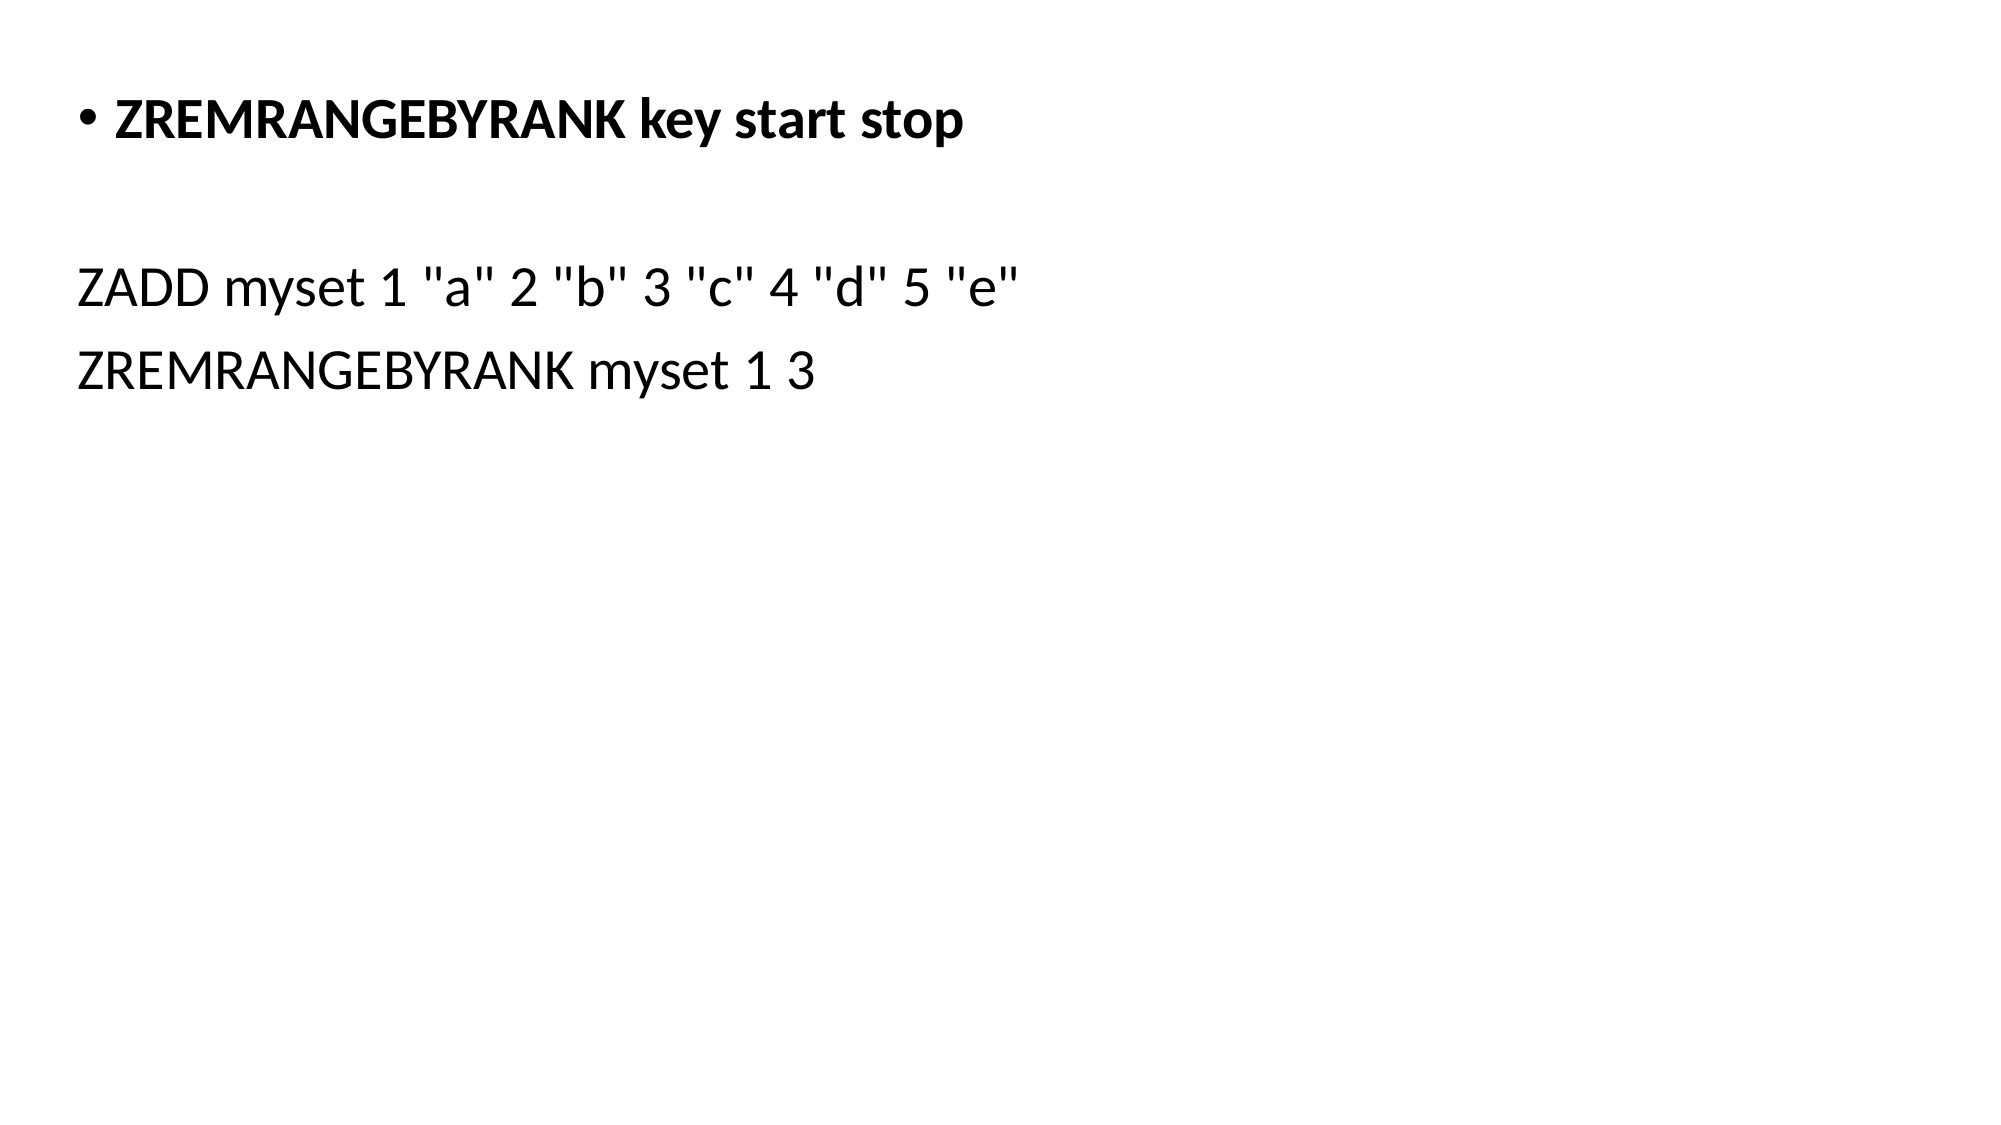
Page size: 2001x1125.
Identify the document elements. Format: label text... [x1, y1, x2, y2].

list ZREMRANGEBYRANK key start stop ZADD myset 1 "a" 2 "b" 3 "c" 4 "d" 5 "e" ZREMRANGEBYRANK myset 1 3 [63, 80, 1863, 1014]
